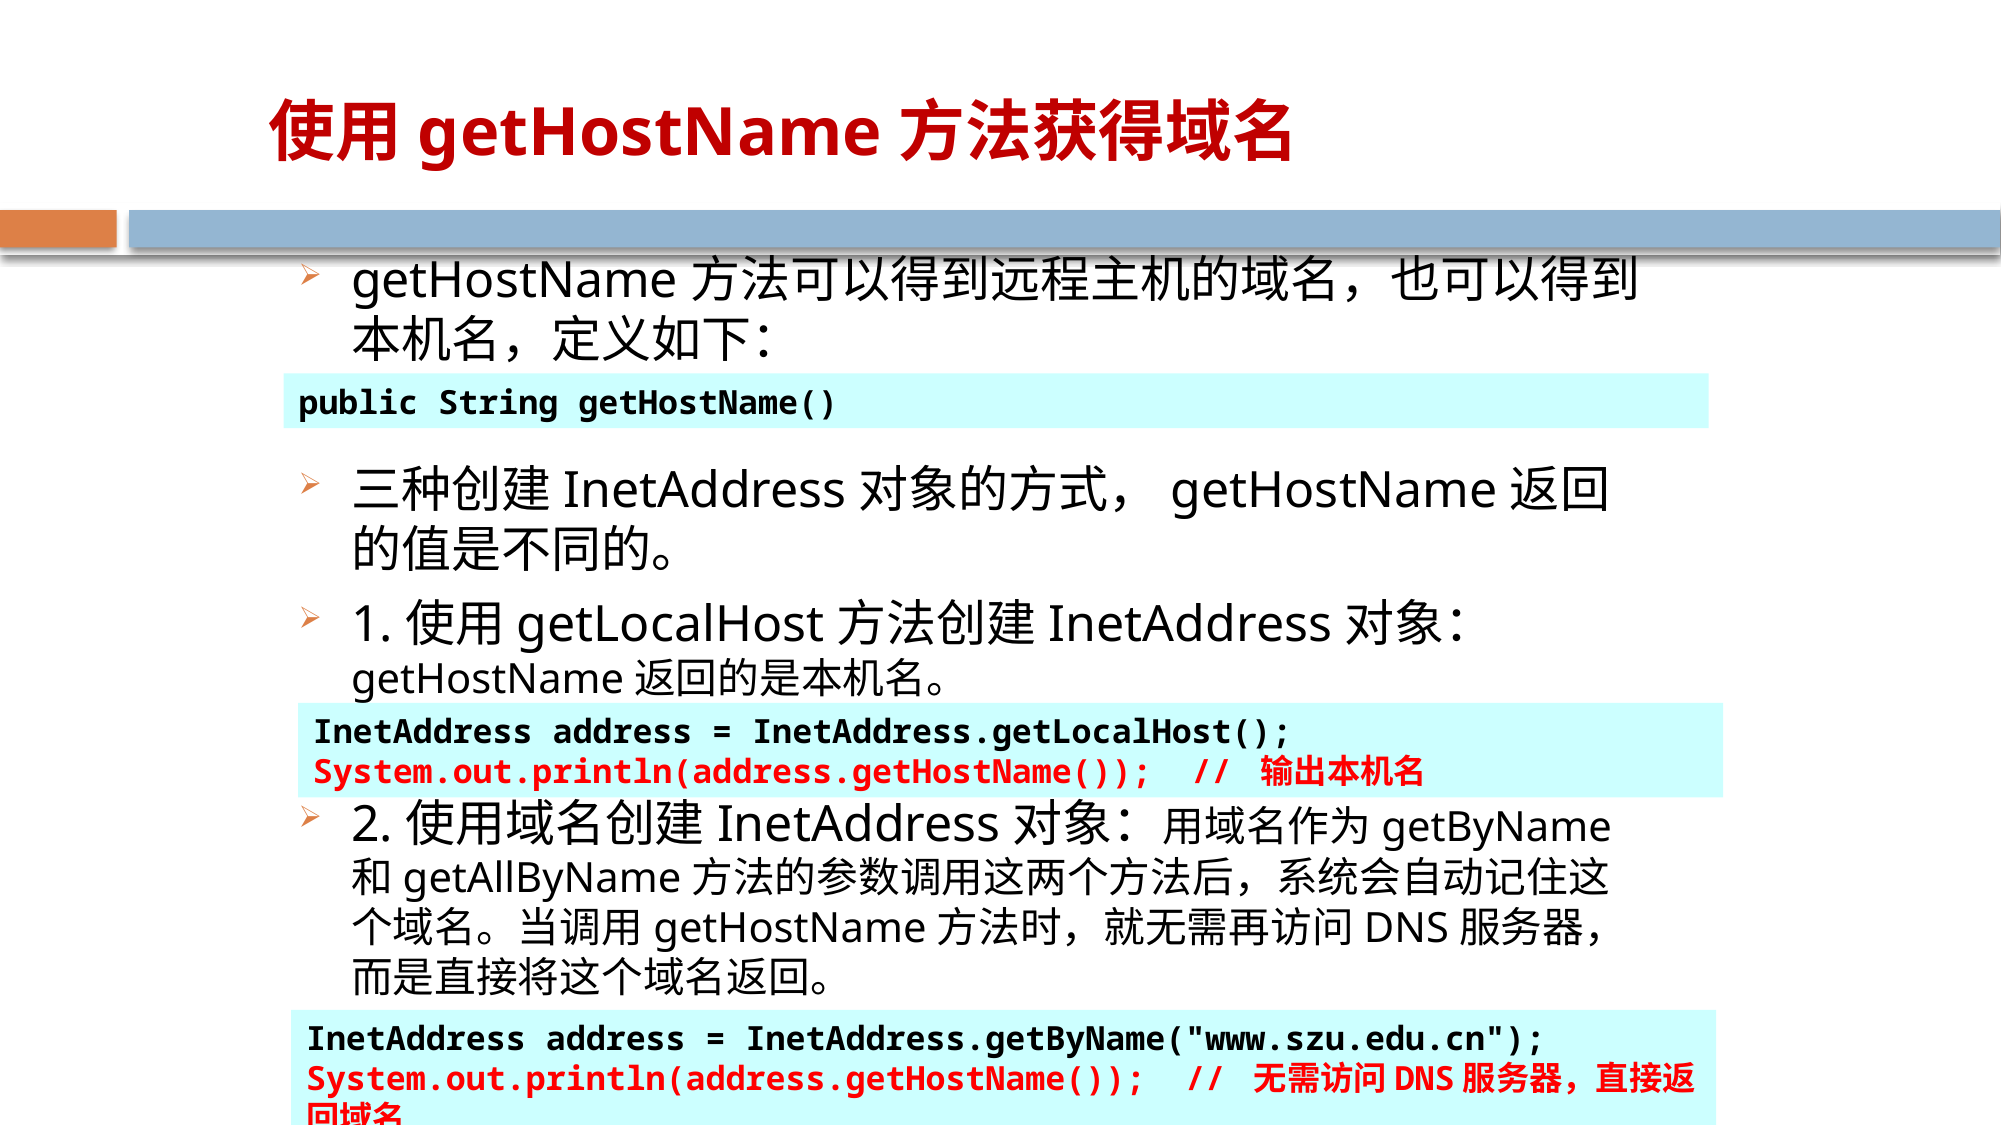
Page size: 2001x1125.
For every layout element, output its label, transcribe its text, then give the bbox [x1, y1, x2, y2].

text_box InetAddress address = InetAddress.getLocalHost(); System.out.println(address.getHostName()); // 输出本机名 [298, 702, 1724, 798]
title 使用getHostName方法获得域名 [253, 24, 1530, 213]
list getHostName方法可以得到远程主机的域名，也可以得到本机名，定义如下： 三种创建InetAddress对象的方式，getHostName返回的值是不同的。 1.使用getLocalHost方法创建InetAddress对象：getHostName返回的是本机名。 2.使用域名创建InetAddress对象：用域名作为getByName和getAllByName方法的参数调用这两个方法后，系统会自动记住这个域名。当调用getHostName方法时，就无需再访问DNS服务器，而是直接将这个域名返回。 [283, 240, 1666, 373]
text_box public String getHostName() [283, 373, 1709, 429]
list getHostName方法可以得到远程主机的域名，也可以得到本机名，定义如下： 三种创建InetAddress对象的方式，getHostName返回的值是不同的。 1.使用getLocalHost方法创建InetAddress对象：getHostName返回的是本机名。 2.使用域名创建InetAddress对象：用域名作为getByName和getAllByName方法的参数调用这两个方法后，系统会自动记住这个域名。当调用getHostName方法时，就无需再访问DNS服务器，而是直接将这个域名返回。 [283, 429, 1666, 1125]
text_box InetAddress address = InetAddress.getByName("www.szu.edu.cn"); System.out.println(address.getHostName()); // 无需访问DNS服务器，直接返回域名 [291, 1009, 1717, 1125]
